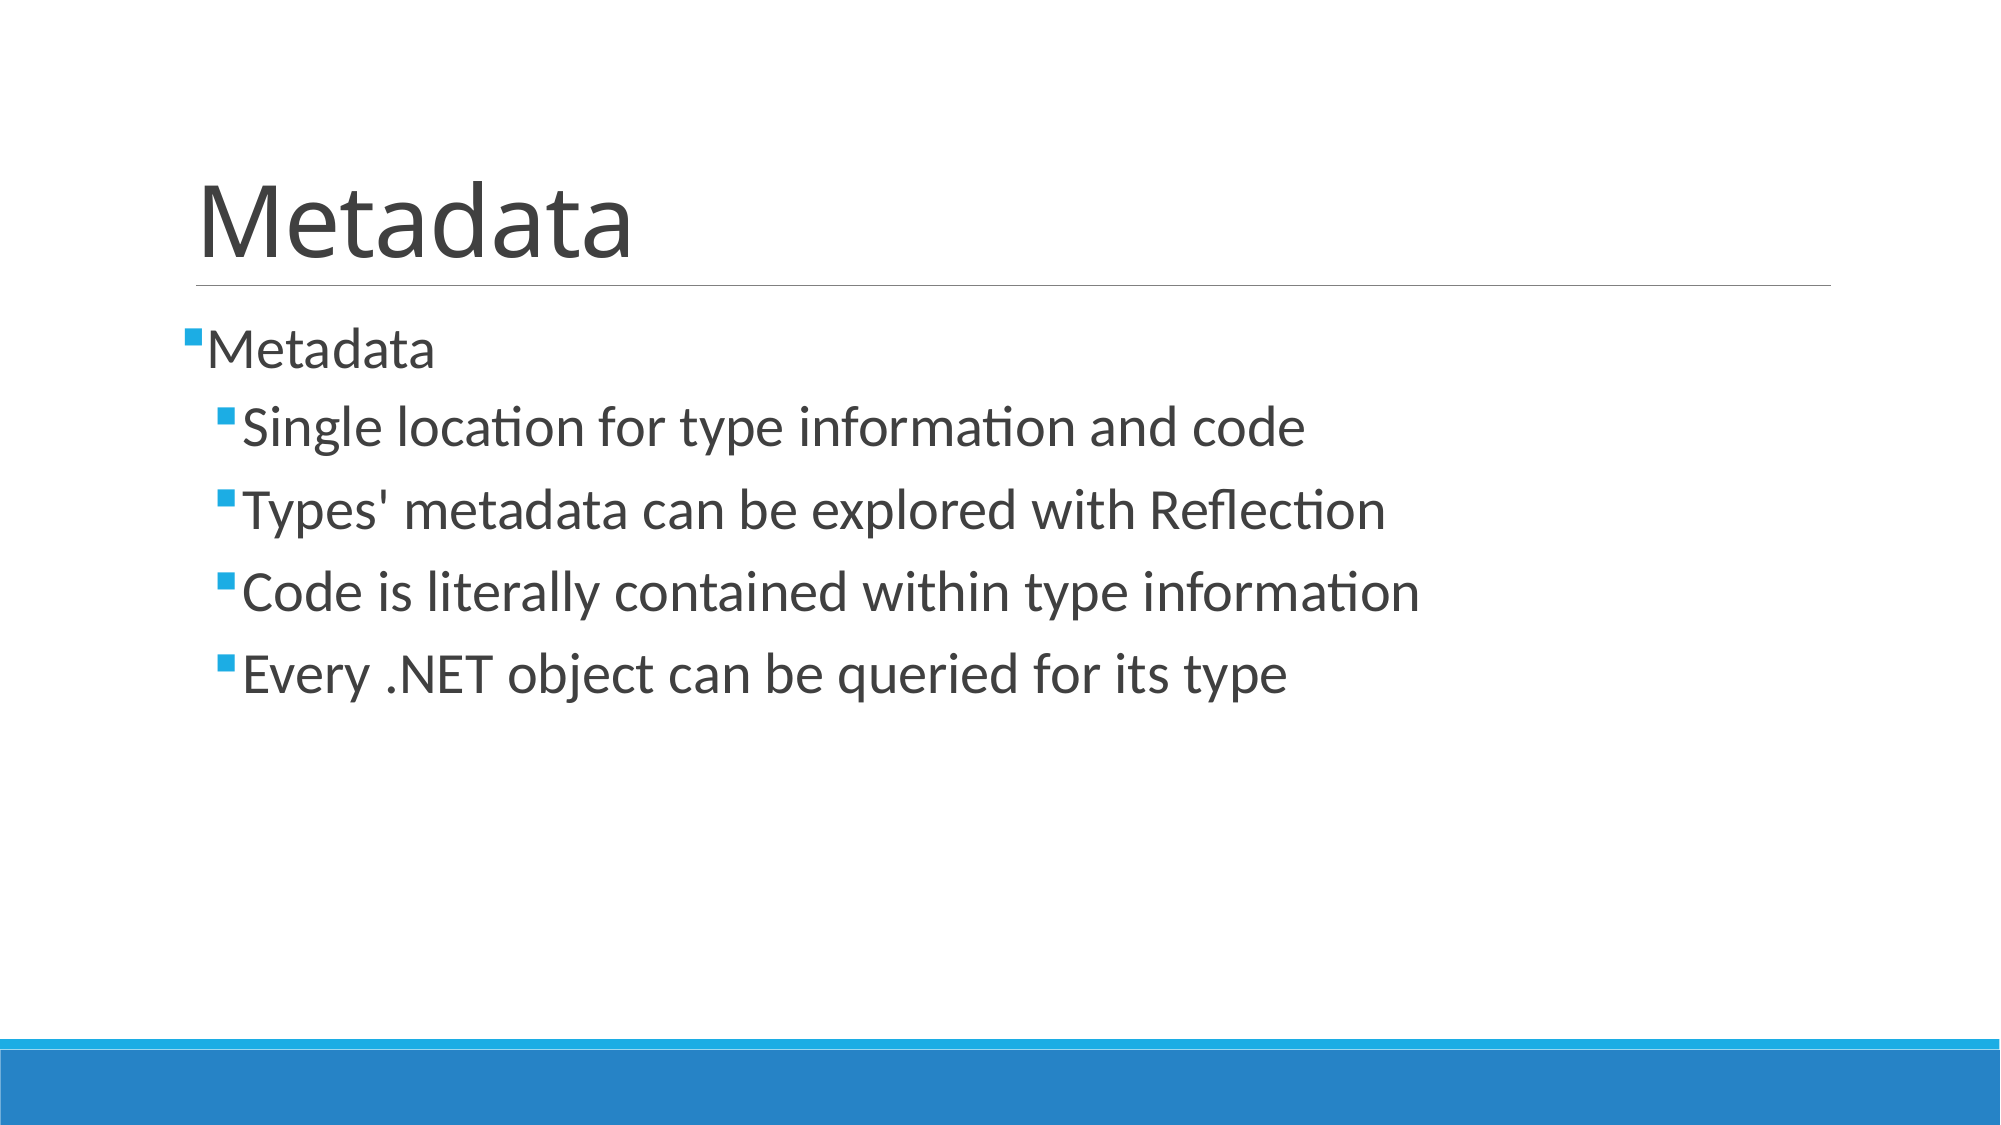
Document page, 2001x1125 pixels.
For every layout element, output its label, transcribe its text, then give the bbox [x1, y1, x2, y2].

list Metadata Single location for type information and code Types' metadata can be explored with Reflection Code is literally contained within type information Every .NET object can be queried for its type [180, 302, 1830, 1026]
title Metadata [180, 47, 1830, 285]
